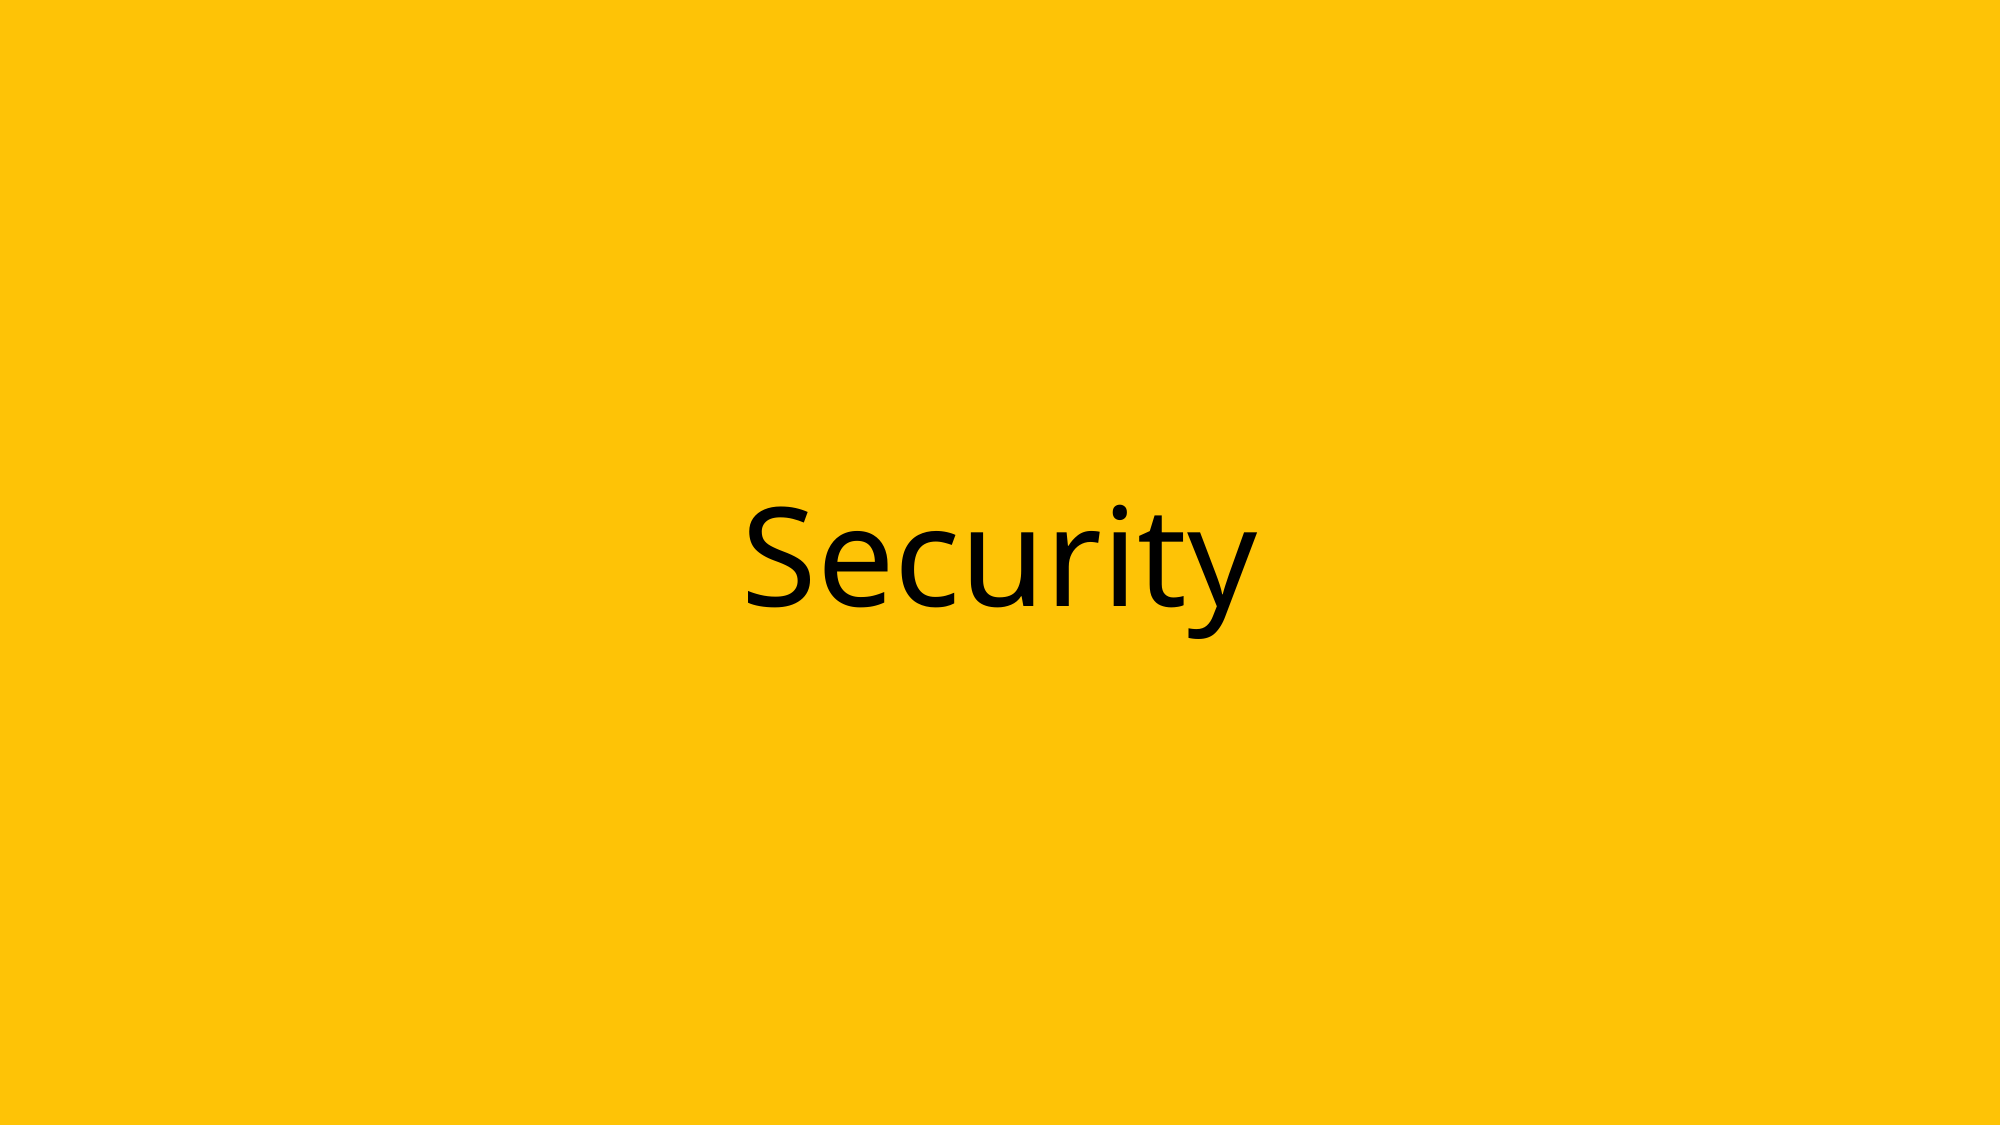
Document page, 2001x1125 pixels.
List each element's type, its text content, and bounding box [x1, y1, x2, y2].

title Security [137, 387, 1863, 737]
